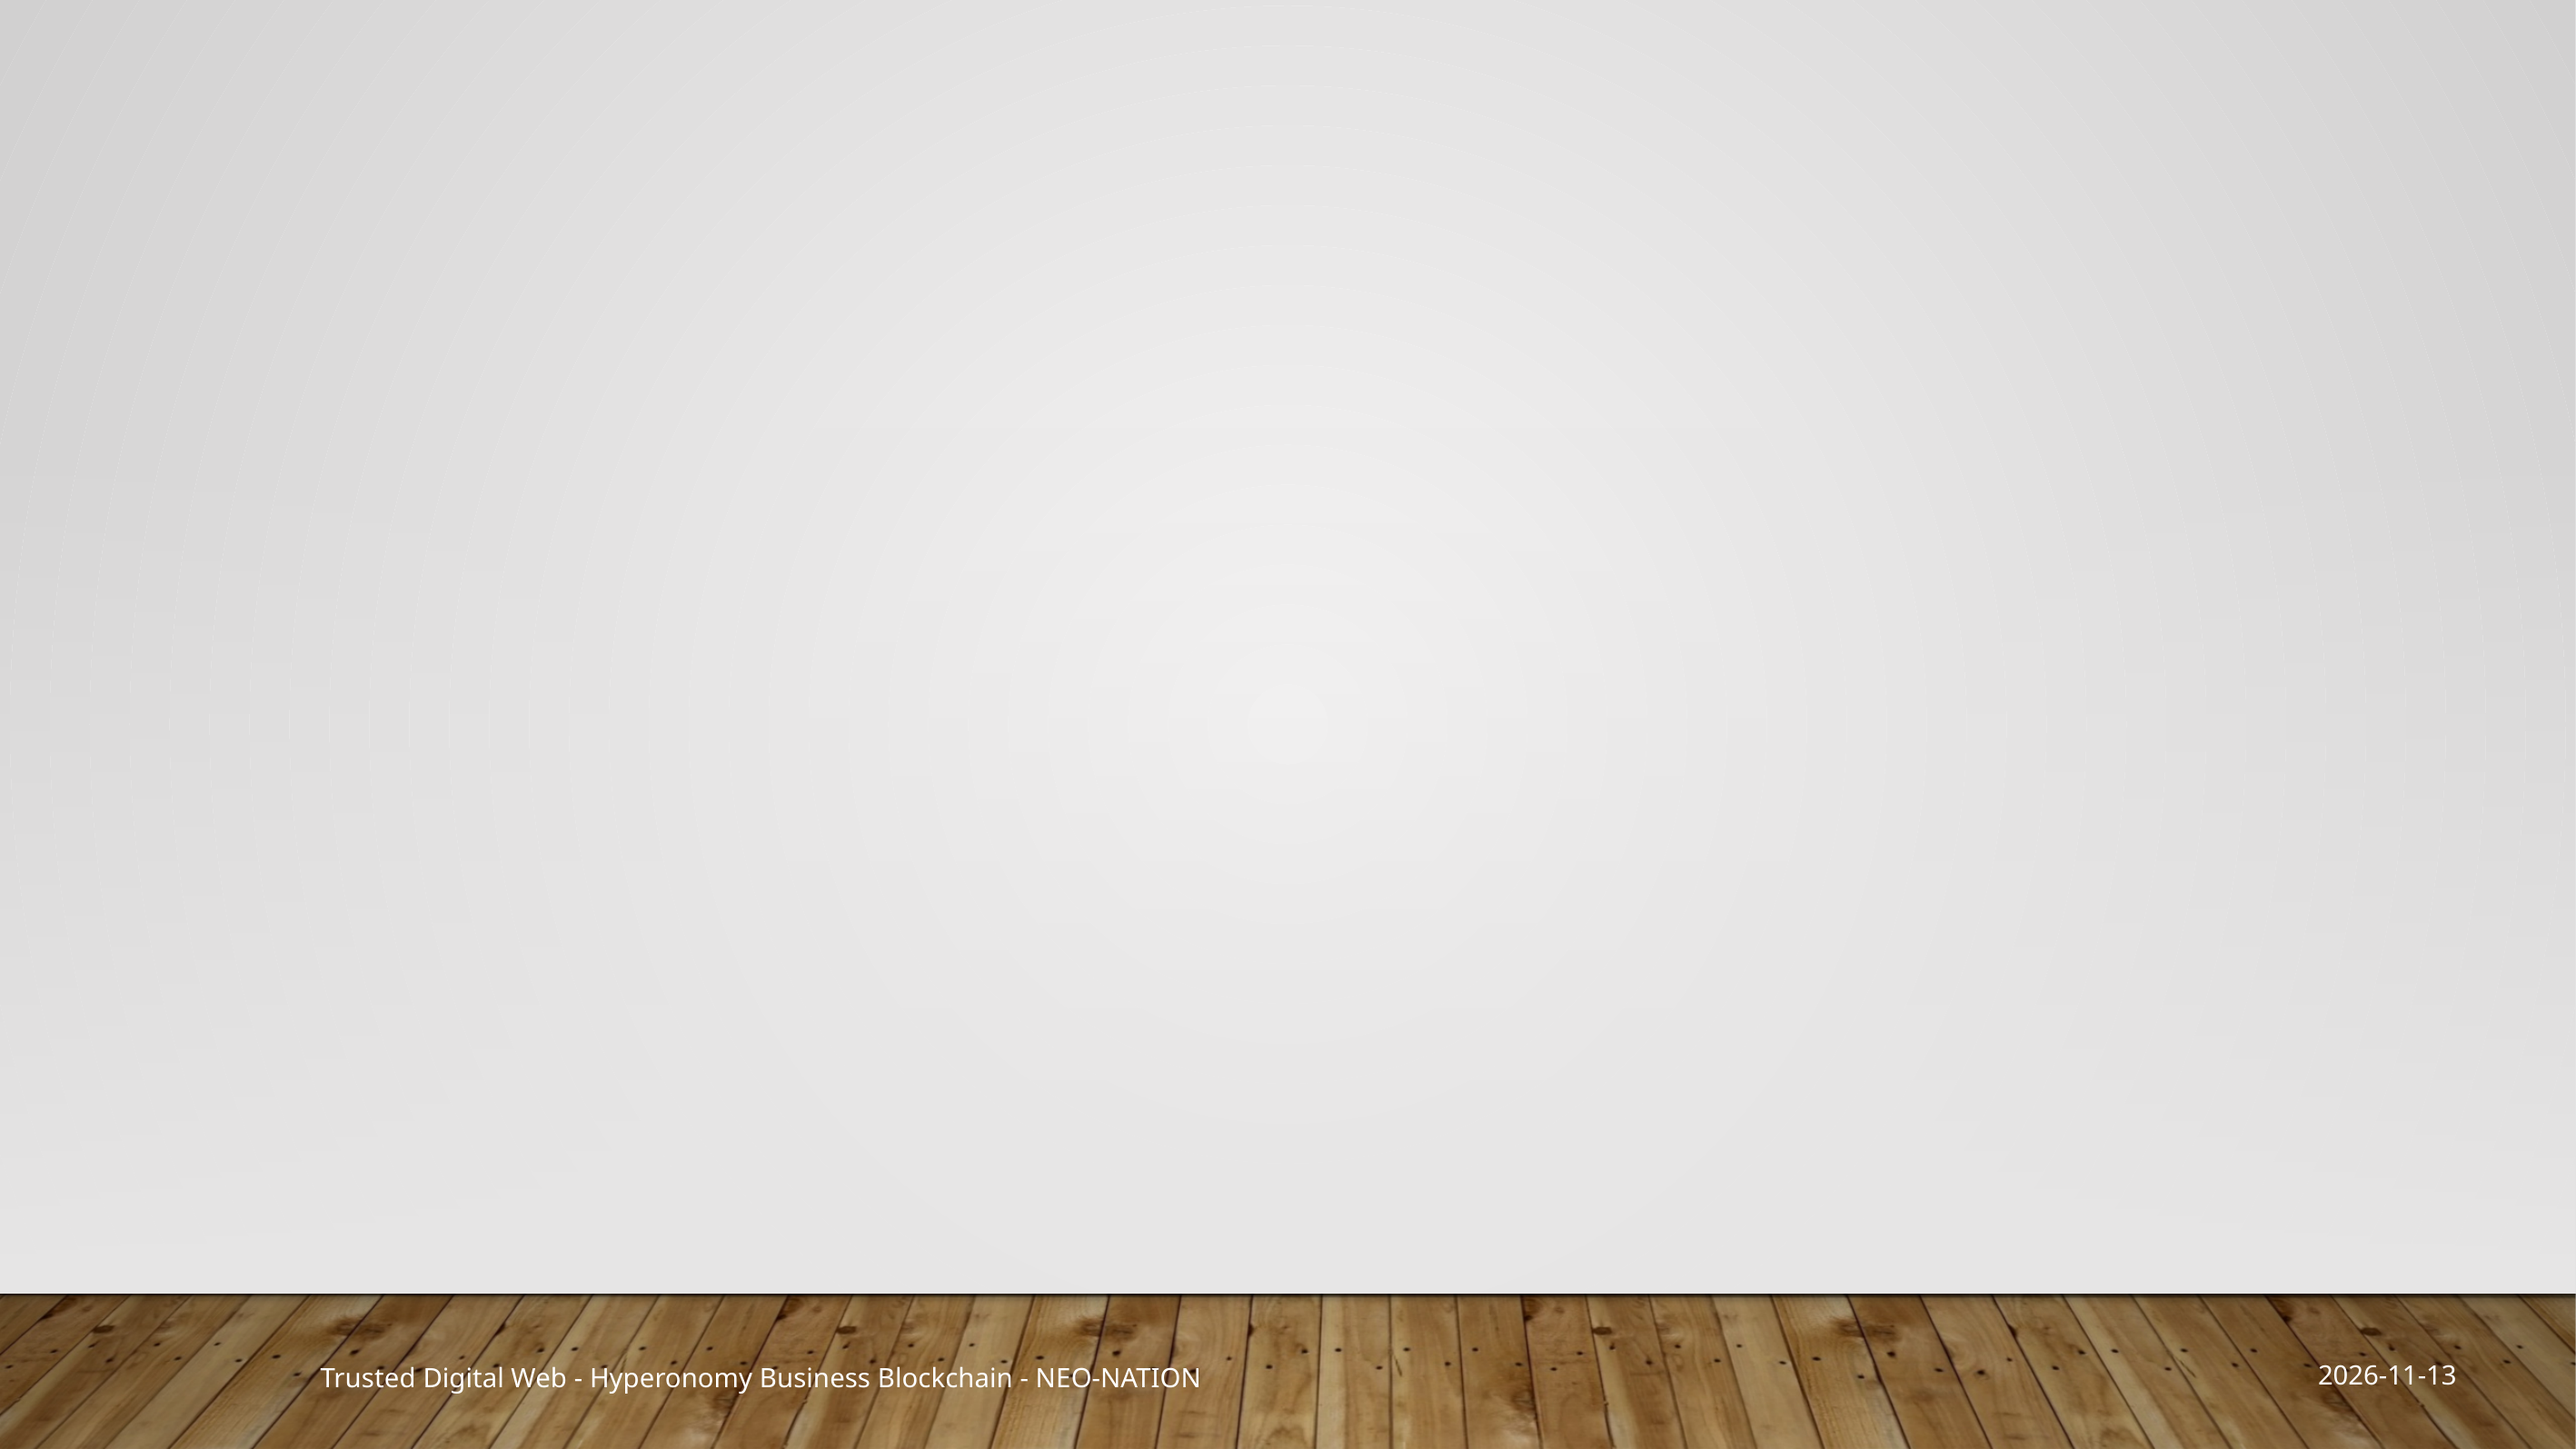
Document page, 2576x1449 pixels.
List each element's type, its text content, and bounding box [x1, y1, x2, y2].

picture [0, 1294, 2576, 1449]
text_box 2019-03-22 [1596, 1344, 2471, 1409]
text_box Trusted Digital Web - Hyperonomy Business Blockchain - NEO-NATION [306, 1344, 1534, 1409]
